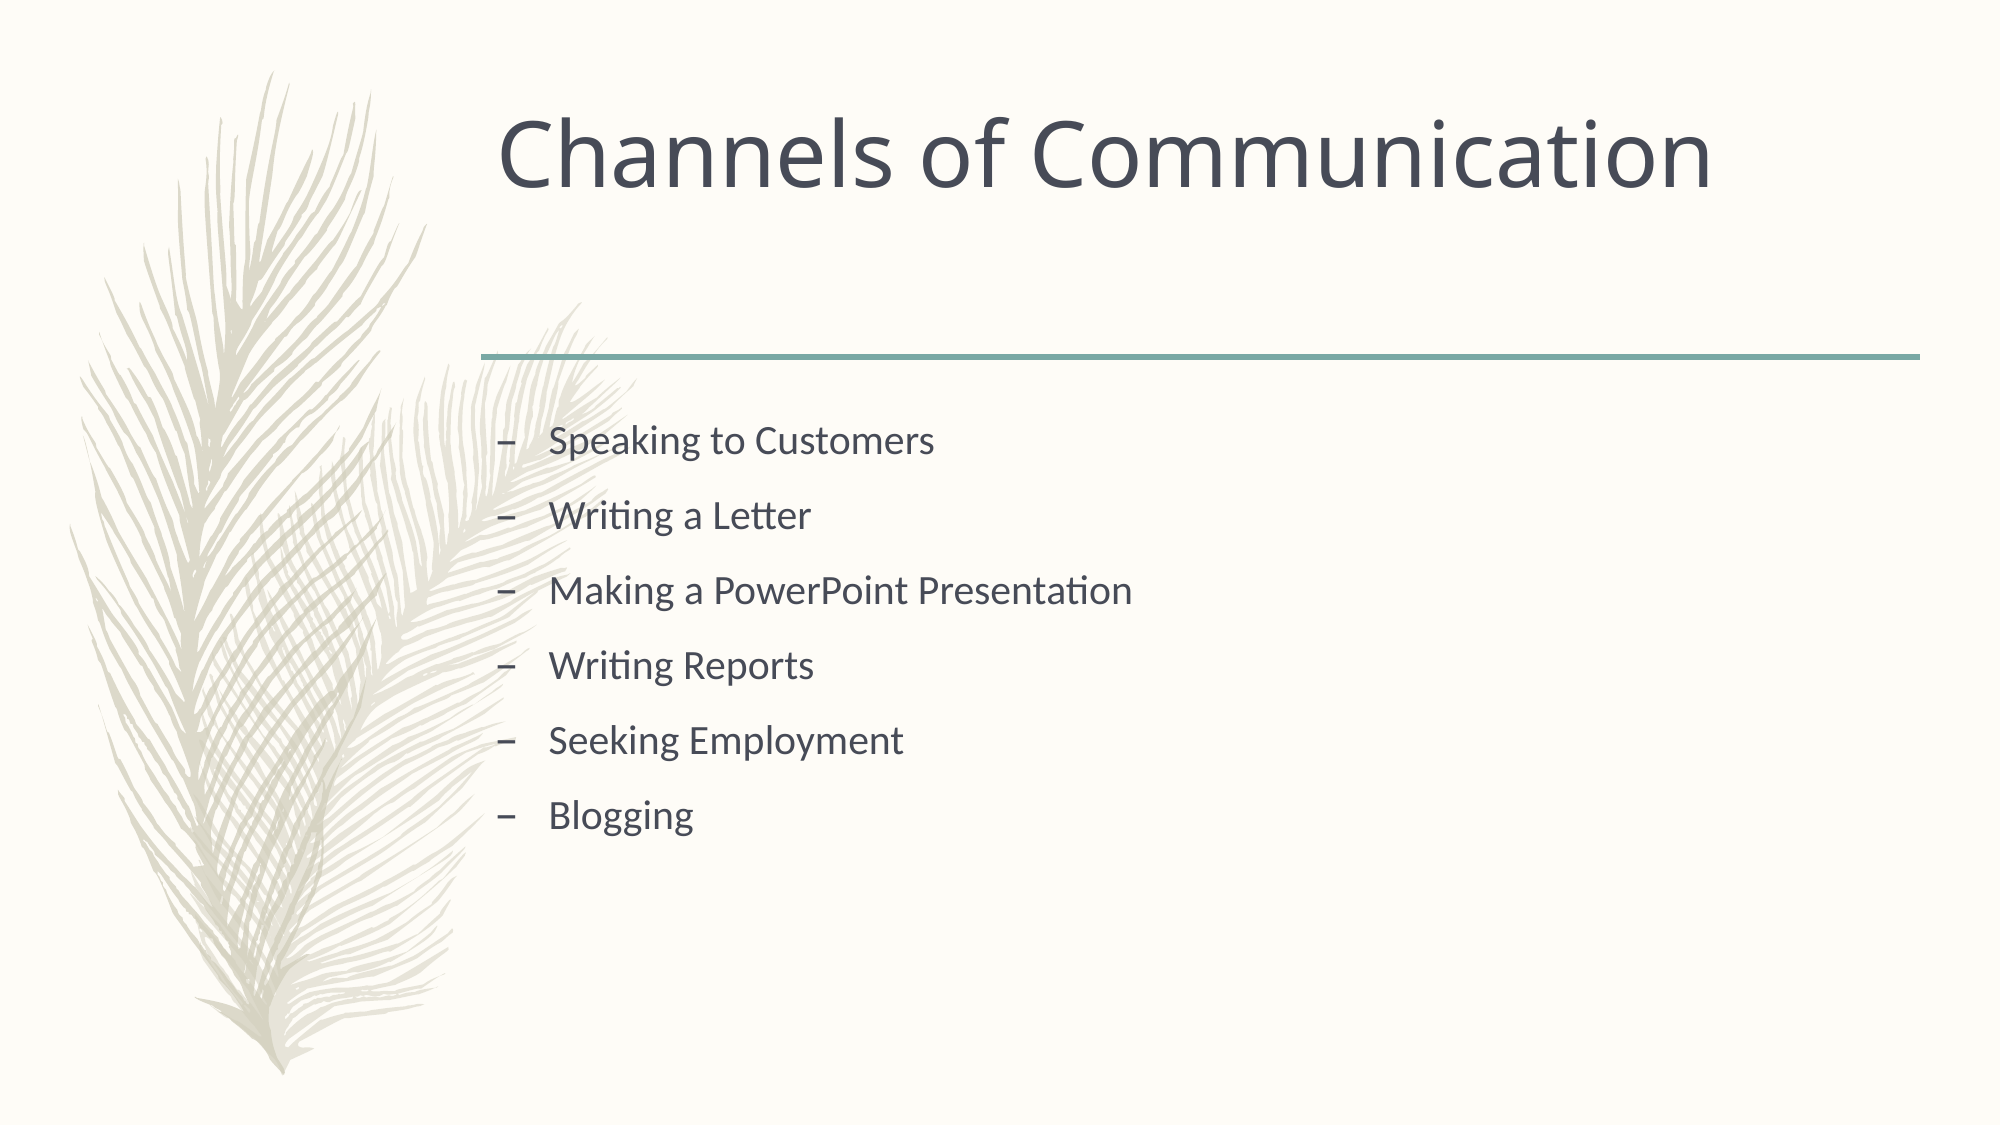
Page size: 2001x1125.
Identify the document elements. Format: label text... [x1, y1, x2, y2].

title Channels of Communication [481, 93, 1920, 350]
list Speaking to Customers Writing a Letter Making a PowerPoint Presentation Writing Reports Seeking Employment Blogging [481, 399, 1920, 999]
